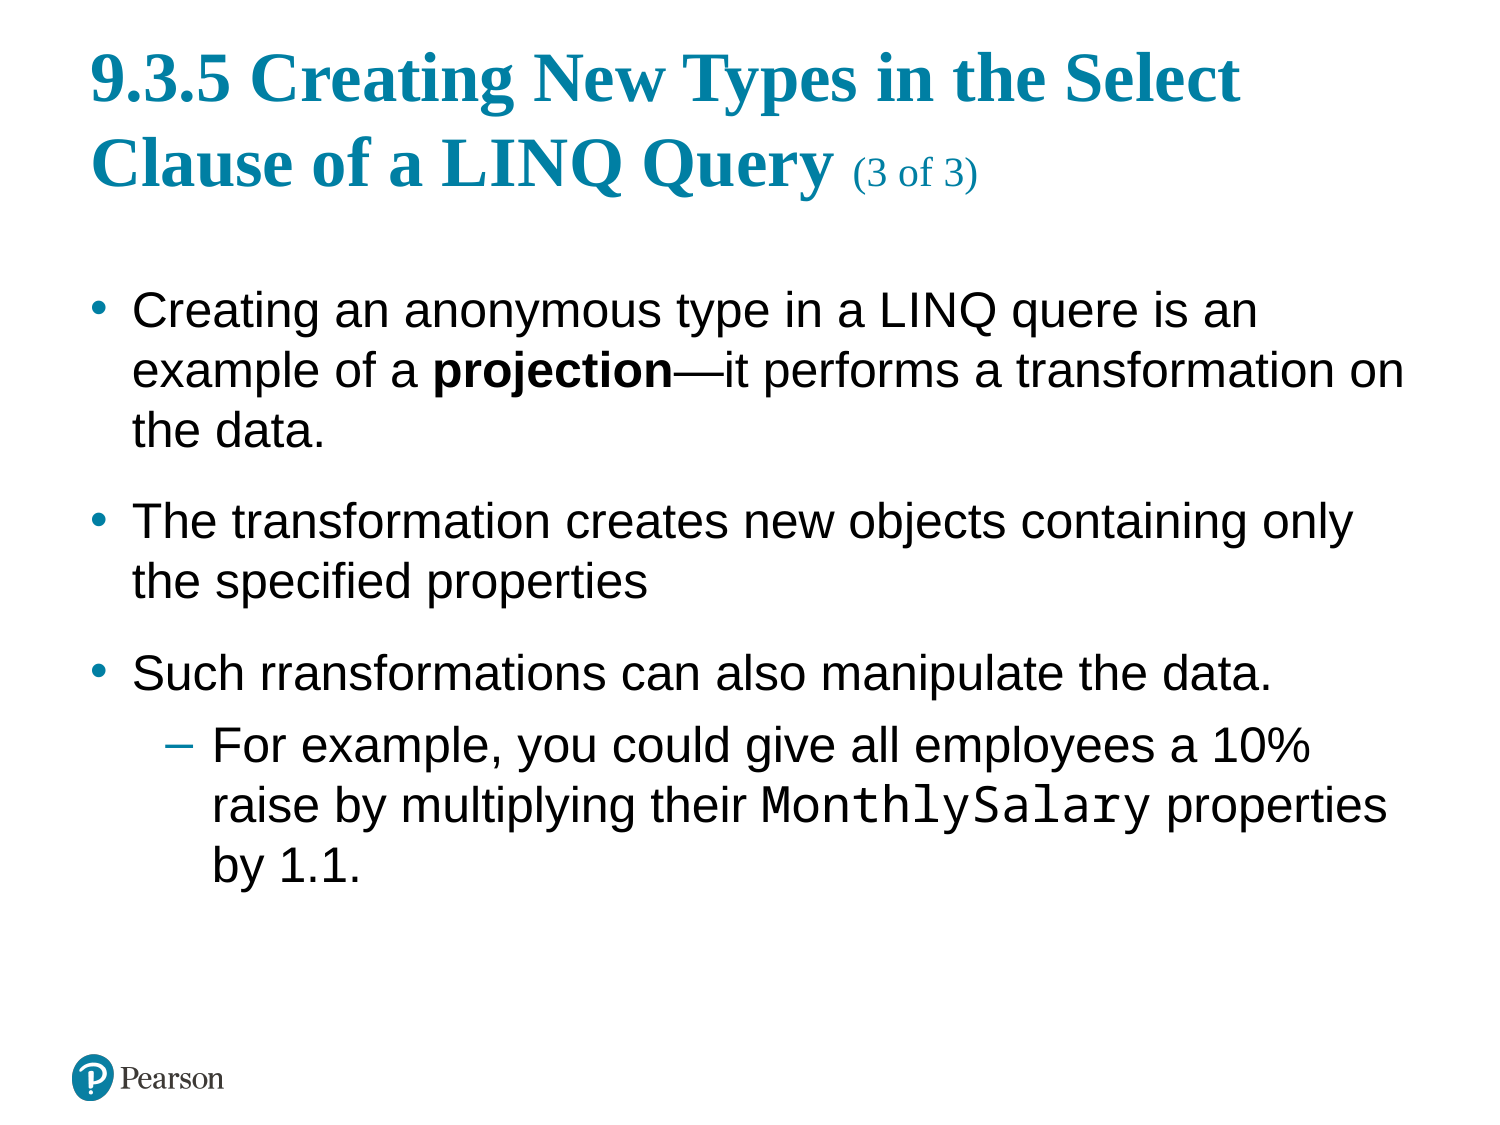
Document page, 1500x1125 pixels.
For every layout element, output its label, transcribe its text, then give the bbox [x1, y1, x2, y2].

picture [72, 1087, 83, 1101]
picture [98, 1054, 224, 1101]
picture [80, 1063, 106, 1088]
picture [72, 1054, 88, 1070]
list Creating an anonymous type in a L I N Q quere is an example of a projection—it performs a transformation on the data. The transformation creates new objects containing only the specified properties Such rransformations can also manipulate the data. For example, you could give all employees a 10% raise by multiplying their MonthlySalary properties by 1.1. [75, 262, 1425, 1005]
title 9.3.5 Creating New Types in the Select Clause of a L I N Q Query (3 of 3) [75, 35, 1425, 216]
